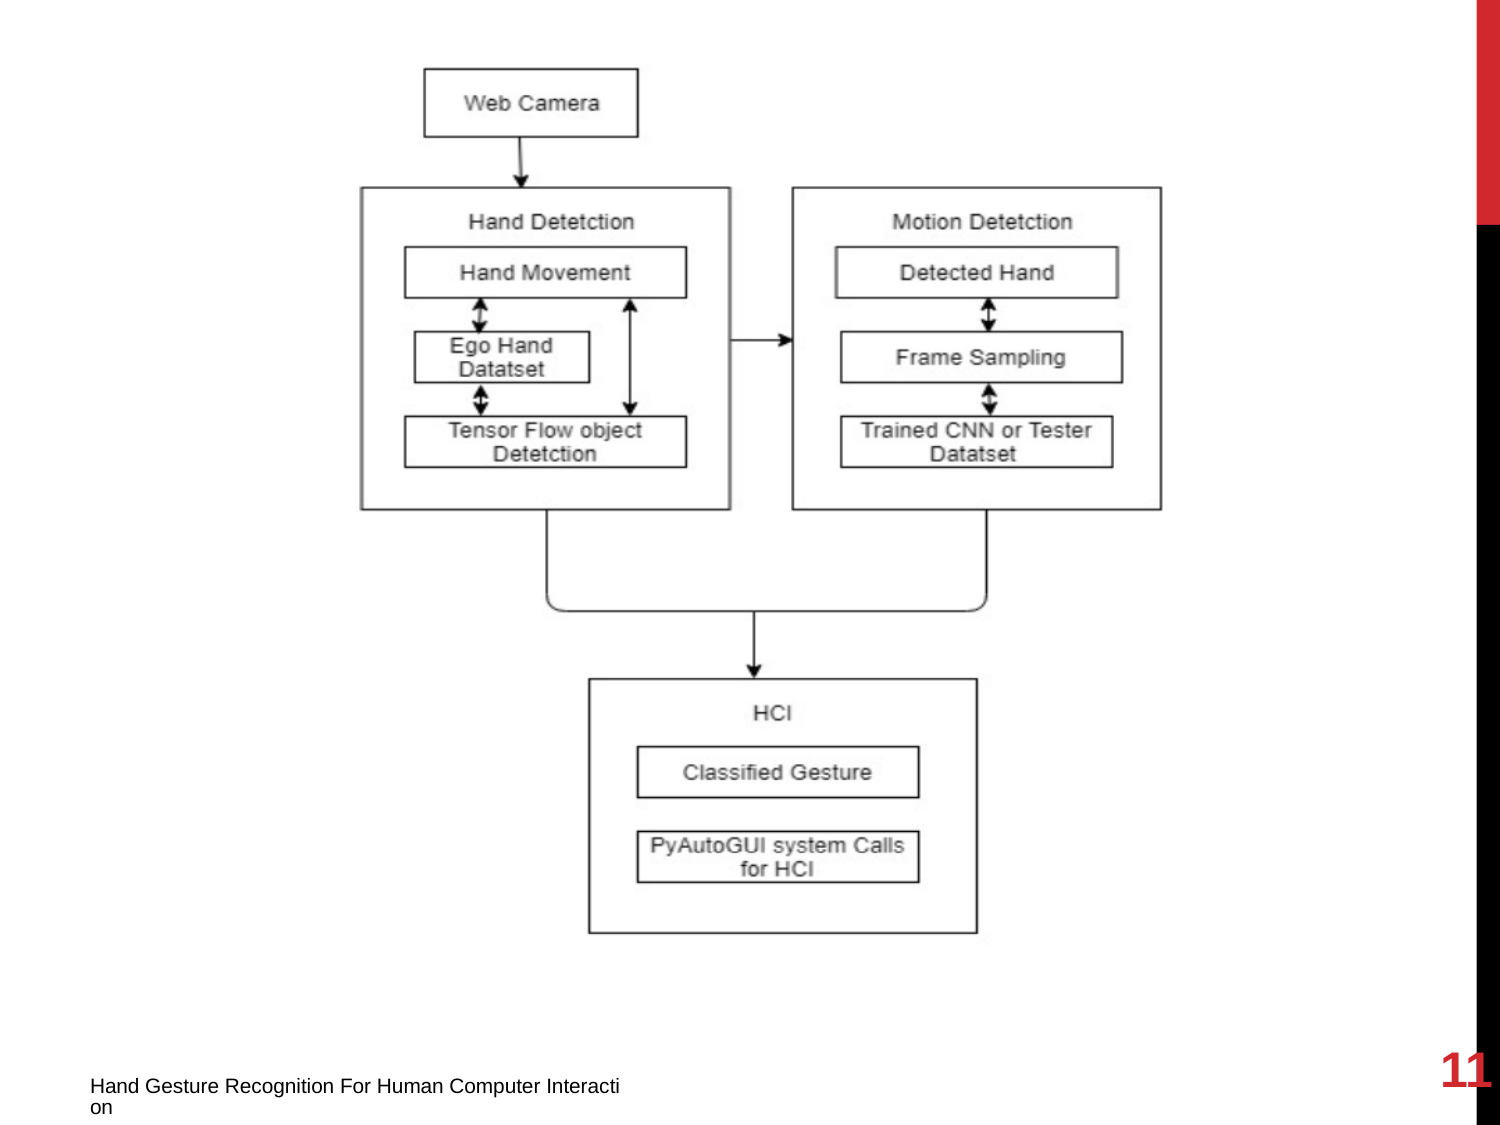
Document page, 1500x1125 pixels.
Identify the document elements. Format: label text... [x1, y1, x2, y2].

slide_number 11 [1425, 1037, 1500, 1098]
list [0, 27, 1426, 1038]
footer Hand Gesture Recognition For Human Computer Interaction [75, 1065, 638, 1112]
